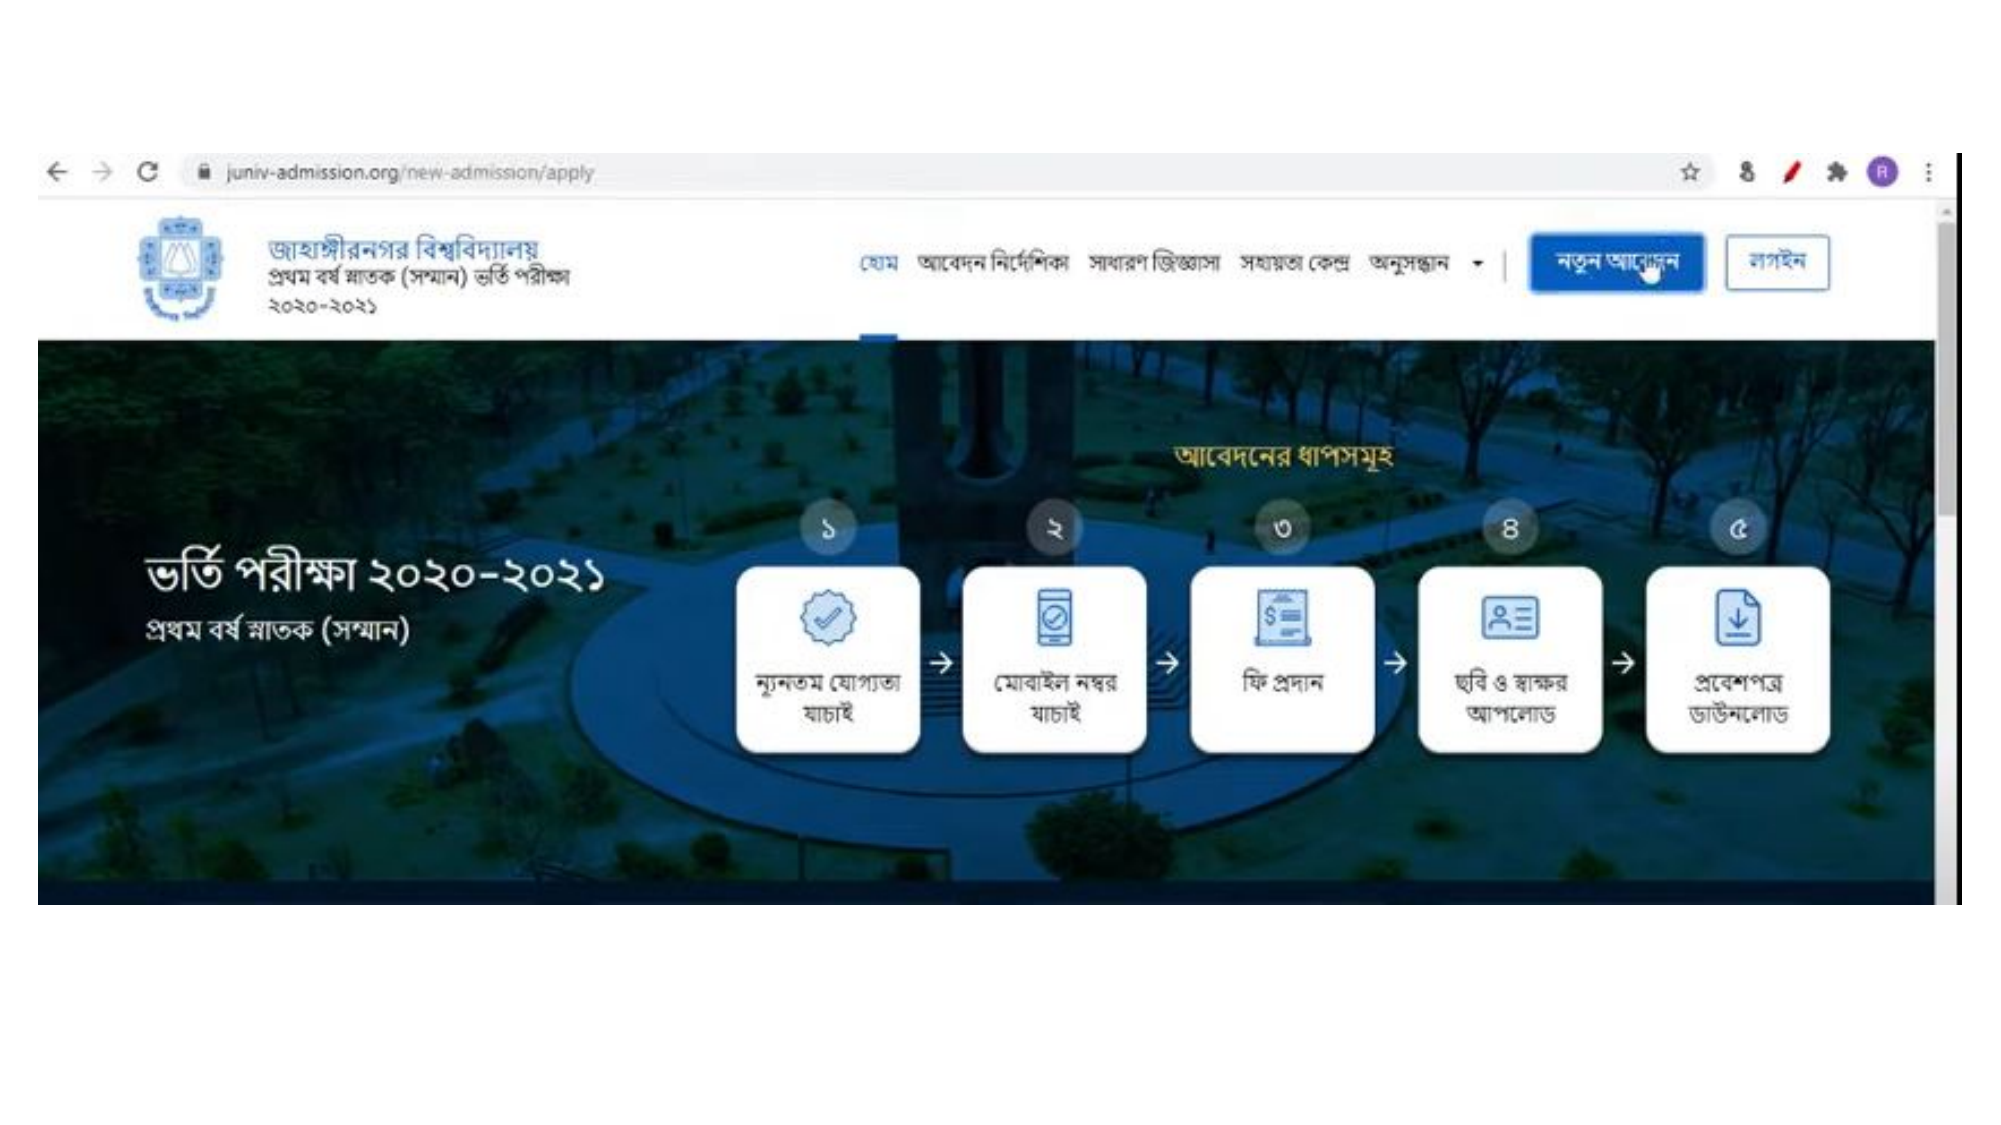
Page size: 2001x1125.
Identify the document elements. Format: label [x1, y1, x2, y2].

picture [62, 725, 69, 732]
picture [38, 153, 1962, 905]
